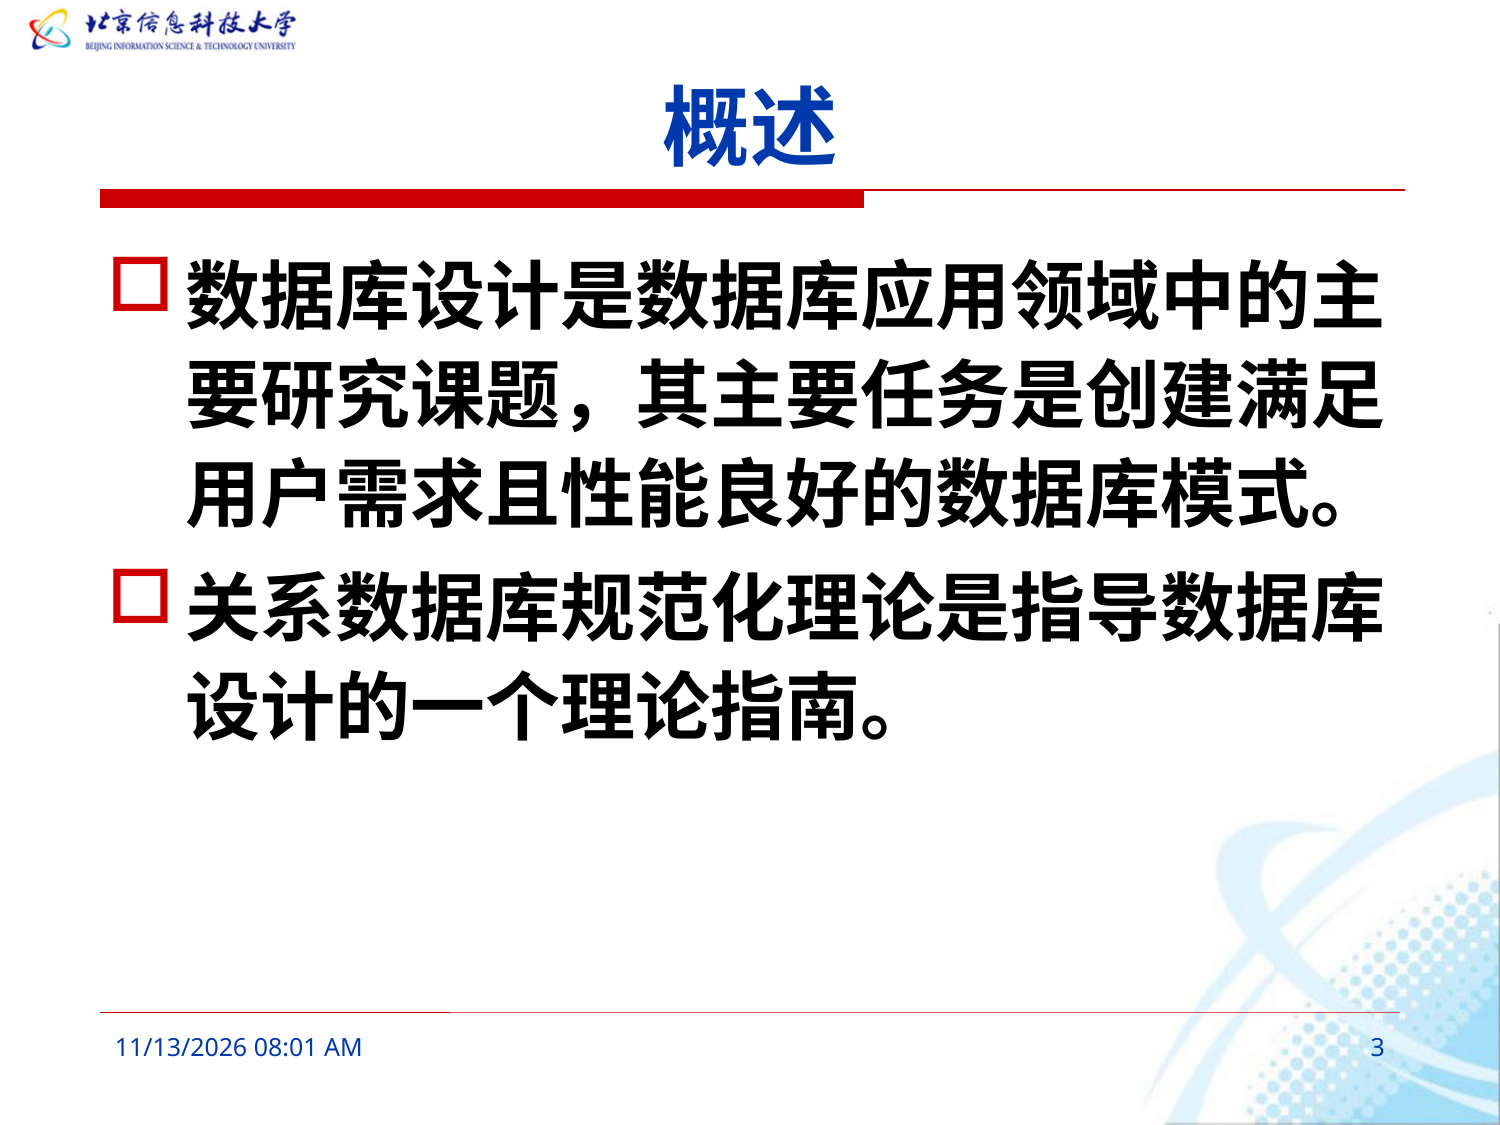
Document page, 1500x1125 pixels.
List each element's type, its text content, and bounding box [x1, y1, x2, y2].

list 数据库设计是数据库应用领域中的主要研究课题，其主要任务是创建满足用户需求且性能良好的数据库模式。 关系数据库规范化理论是指导数据库设计的一个理论指南。 [92, 231, 1406, 1000]
title 概述 [93, 49, 1407, 185]
slide_number 3 [1074, 1024, 1401, 1103]
picture [0, 0, 1500, 1125]
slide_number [99, 1024, 432, 1103]
